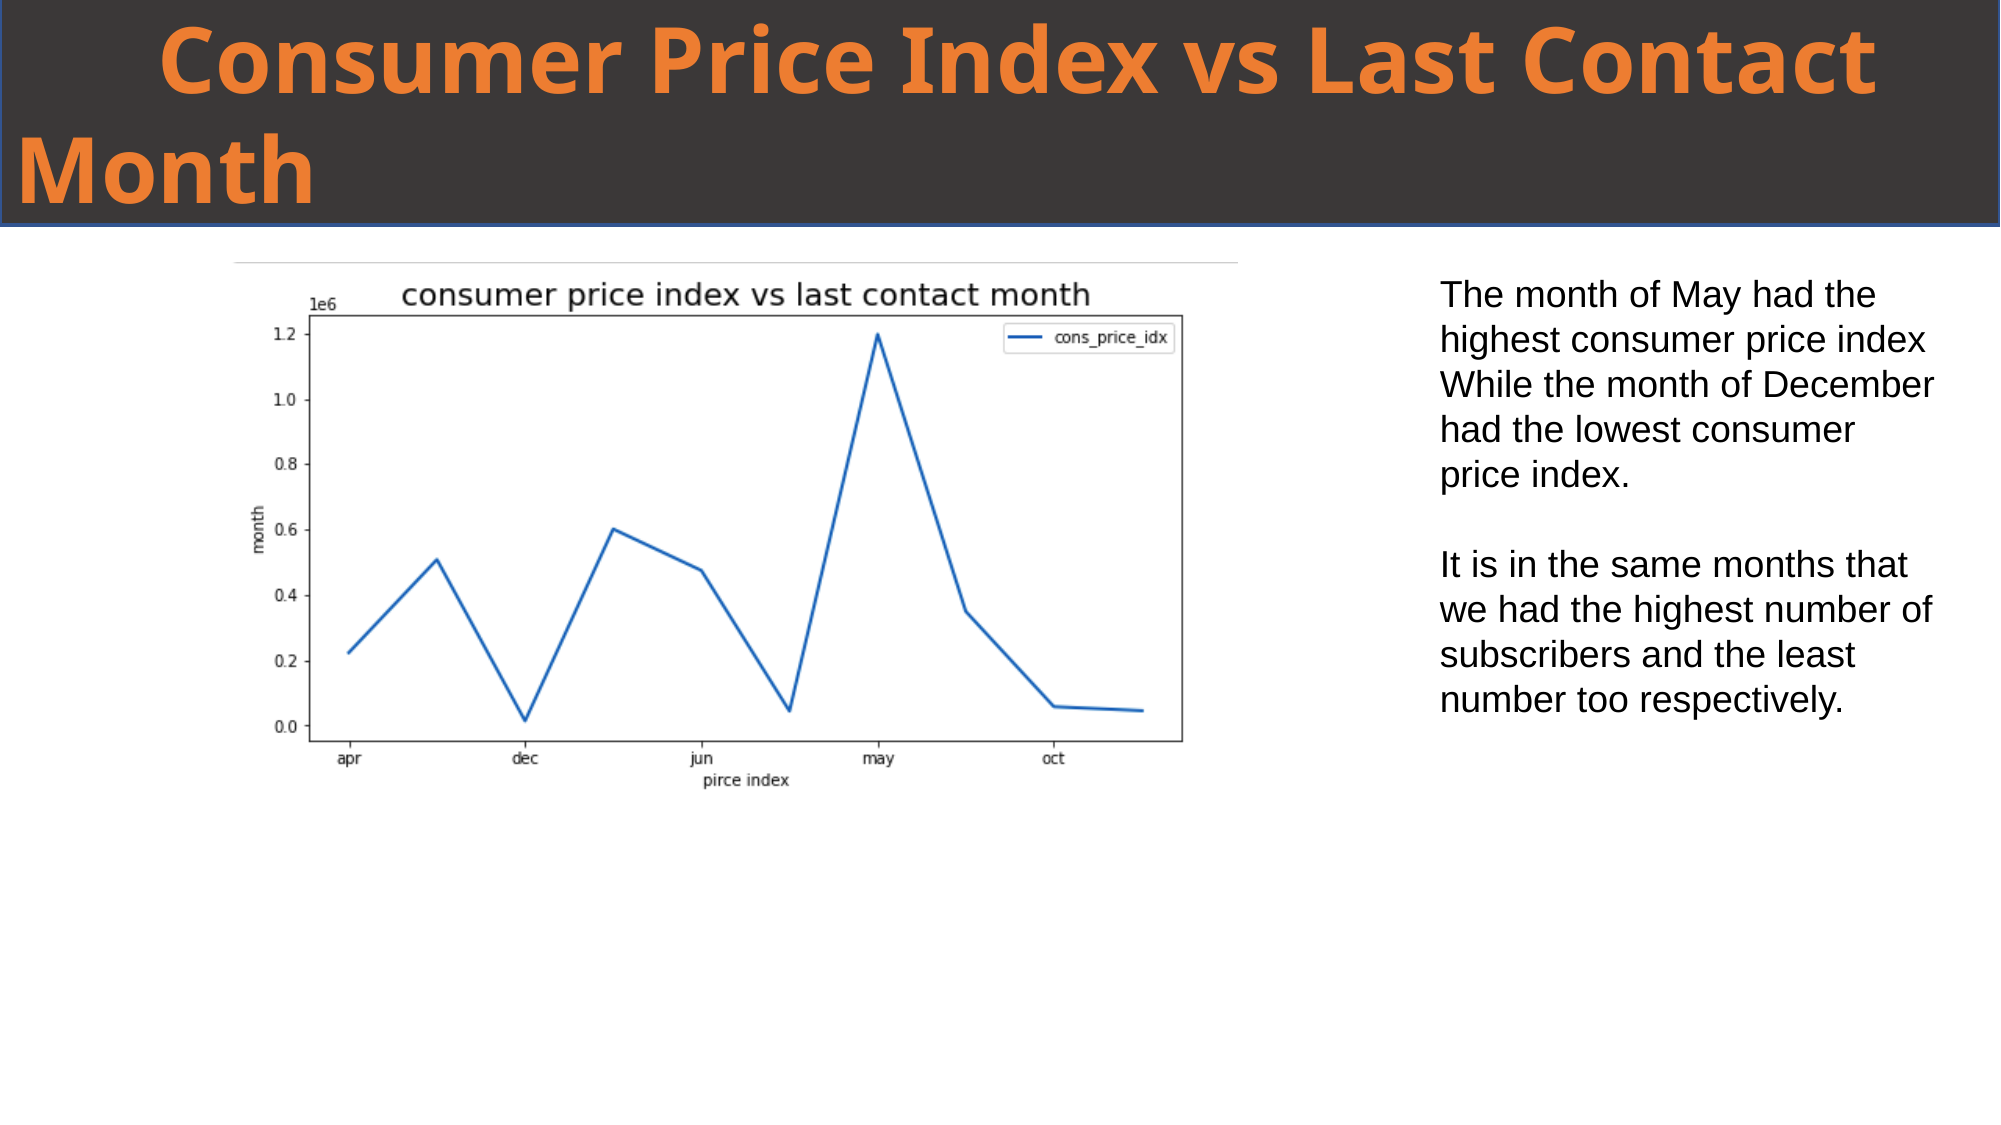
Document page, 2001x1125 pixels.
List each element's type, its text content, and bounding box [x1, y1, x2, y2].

text_box The month of May had the highest consumer price index While the month of December had the lowest consumer price index. It is in the same months that we had the highest number of subscribers and the least number too respectively. [1425, 262, 1950, 698]
picture [184, 262, 1238, 805]
text_box Consumer Price Index vs Last Contact Month [0, 0, 2000, 227]
